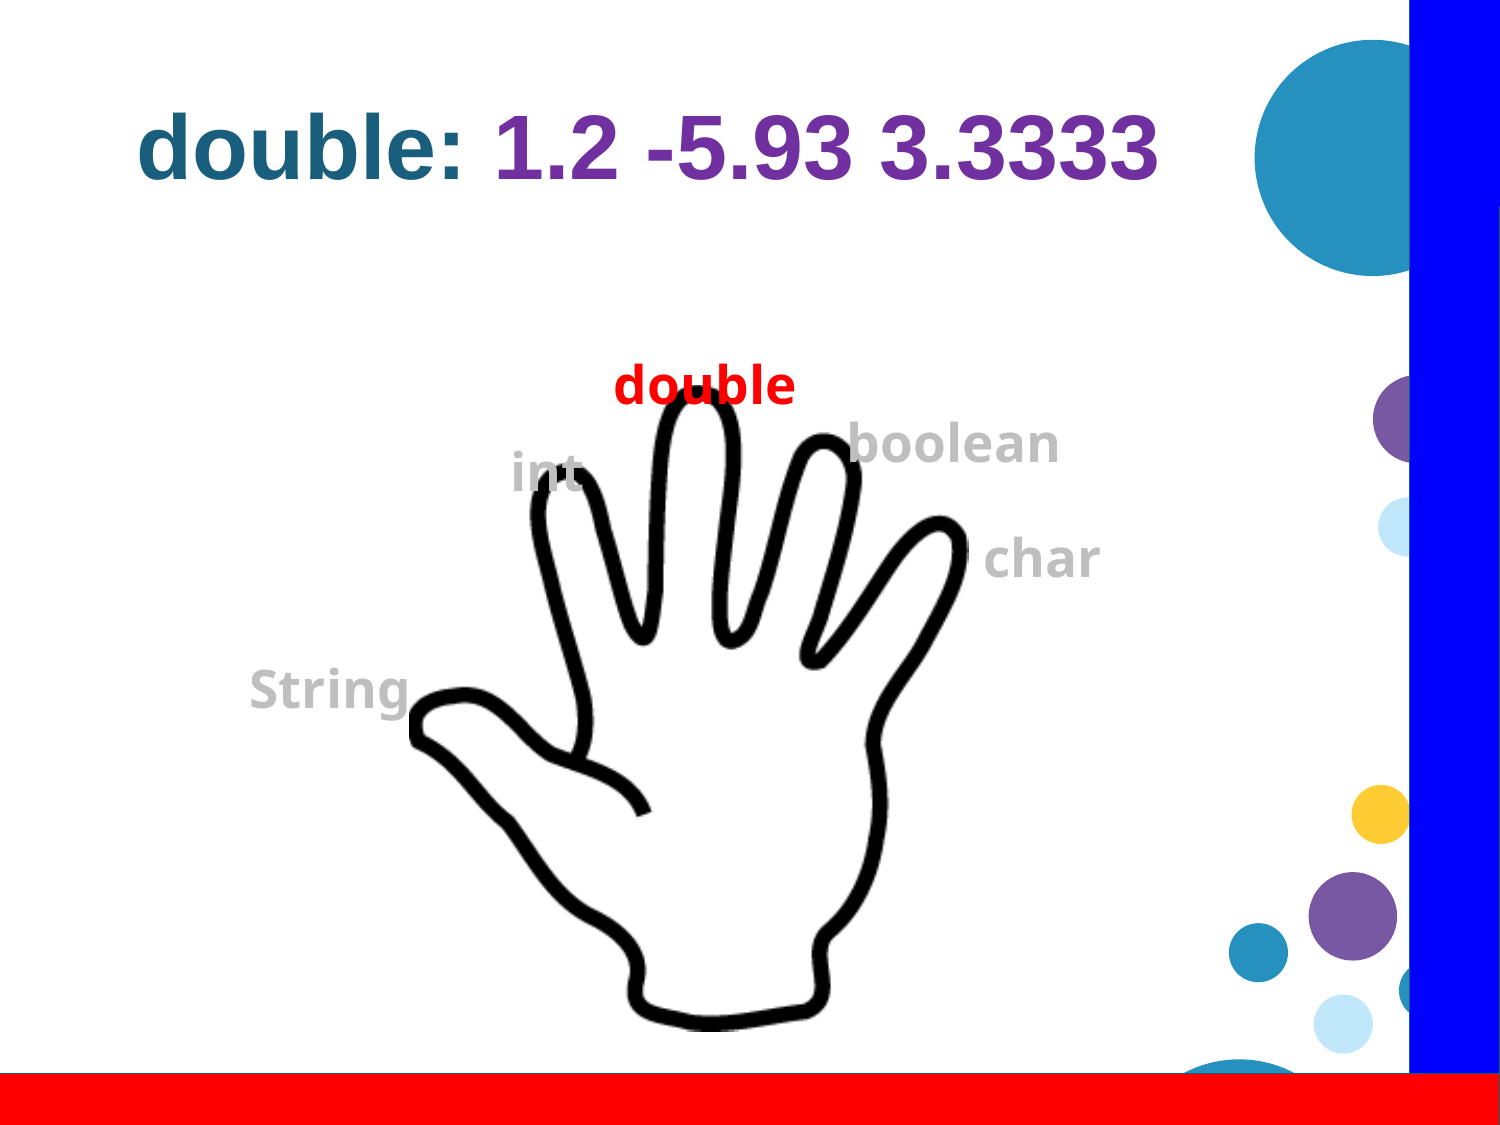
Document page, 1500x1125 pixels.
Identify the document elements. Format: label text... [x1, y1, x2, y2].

picture [408, 384, 969, 1033]
text_box boolean [873, 340, 1106, 481]
text_box String [235, 586, 403, 727]
text_box int [326, 369, 600, 510]
text_box double [599, 282, 873, 383]
title double: 1.2 -5.93 3.3333 [55, 49, 1242, 237]
text_box char [972, 456, 1242, 596]
